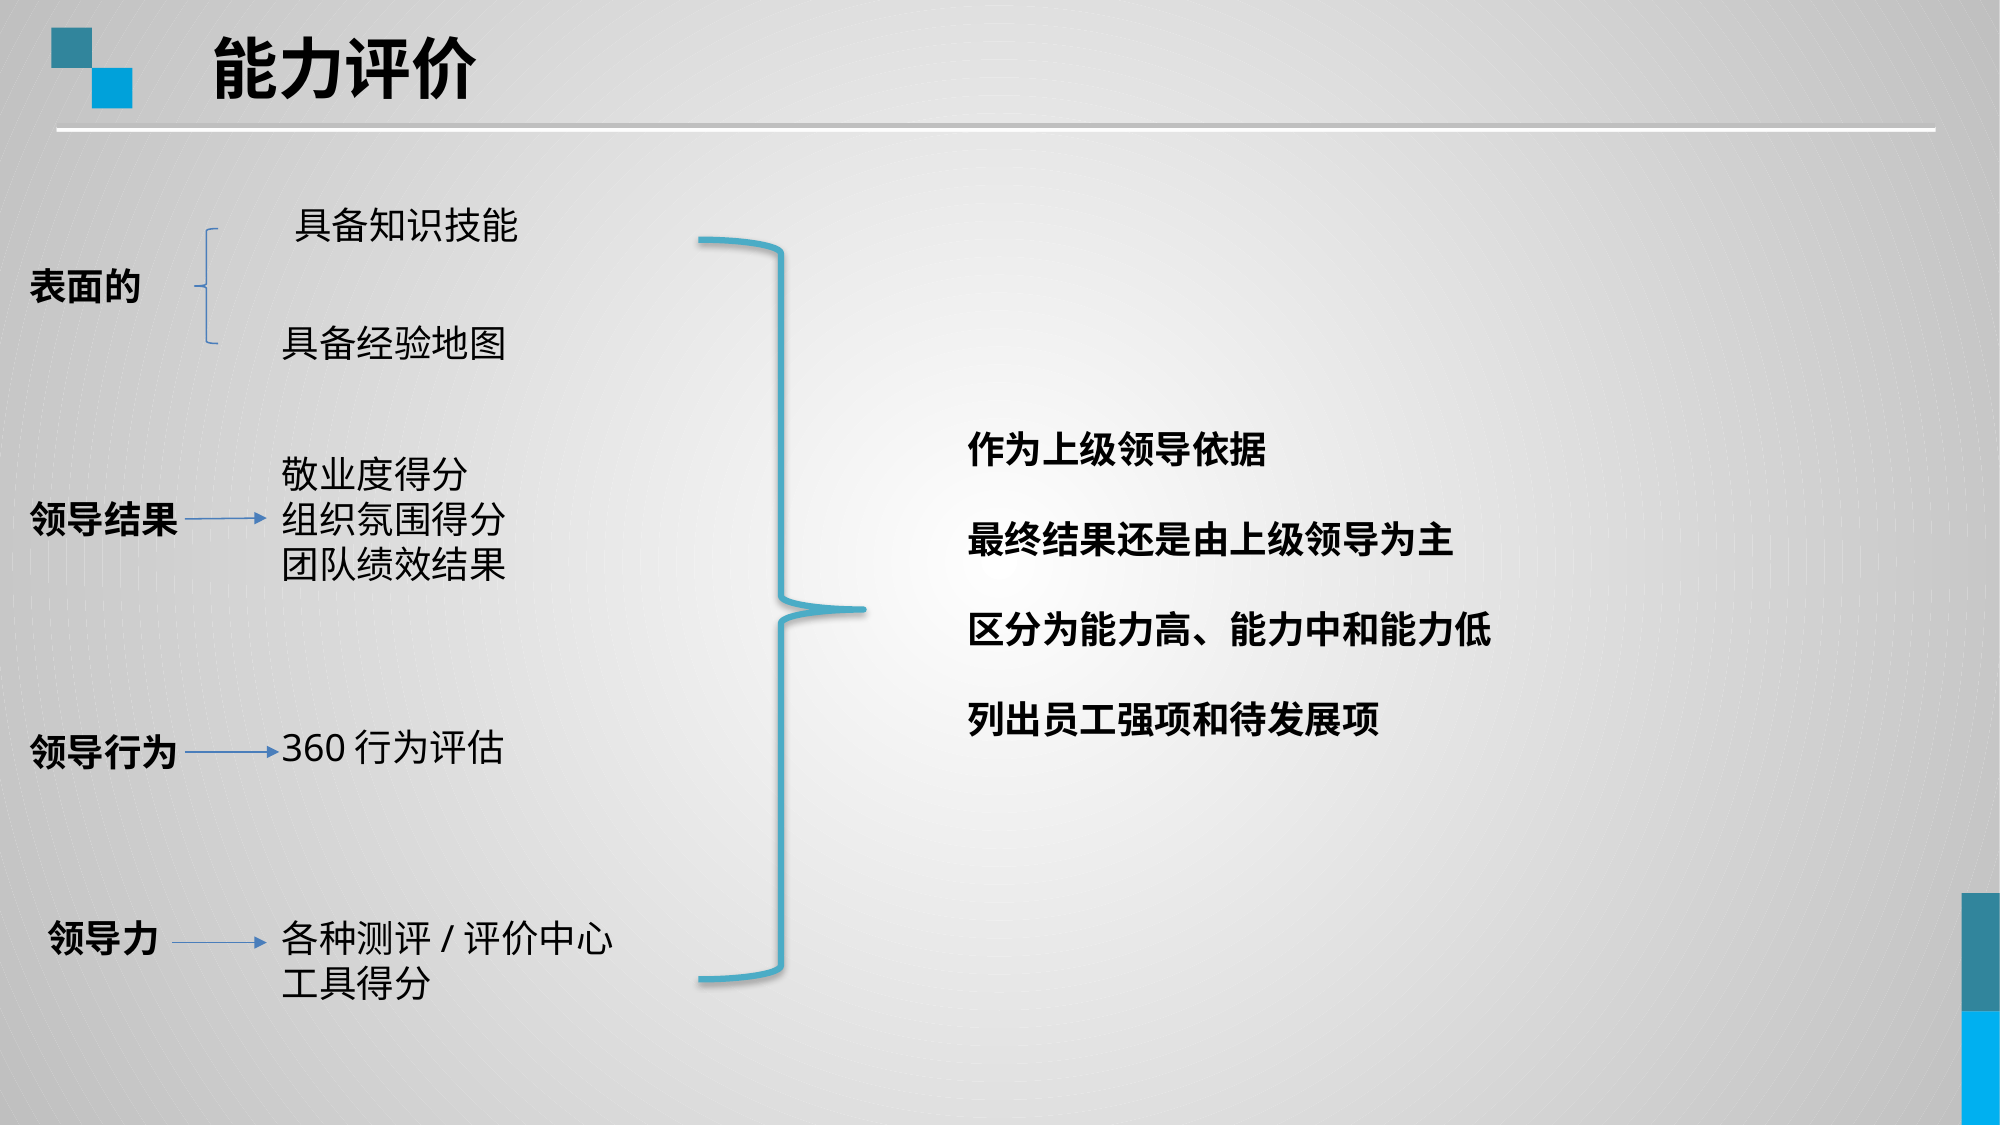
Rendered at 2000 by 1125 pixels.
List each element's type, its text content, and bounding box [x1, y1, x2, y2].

text_box 表面的 [14, 255, 165, 316]
text_box 领导力 [32, 907, 215, 968]
text_box 敬业度得分 组织氛围得分 团队绩效结果 [266, 443, 645, 593]
text_box 具备知识技能 [279, 195, 658, 255]
text_box 能力评价 [196, 19, 988, 114]
text_box 领导结果 [14, 488, 197, 549]
text_box 作为上级领导依据 最终结果还是由上级领导为主 区分为能力高、能力中和能力低 列出员工强项和待发展项 [952, 418, 1910, 749]
text_box 360行为评估 [266, 717, 645, 777]
text_box 具备经验地图 [266, 313, 645, 373]
text_box [698, 236, 867, 983]
text_box [193, 227, 219, 345]
text_box 领导行为 [14, 721, 197, 782]
text_box 各种测评/评价中心工具得分 [266, 907, 645, 1013]
